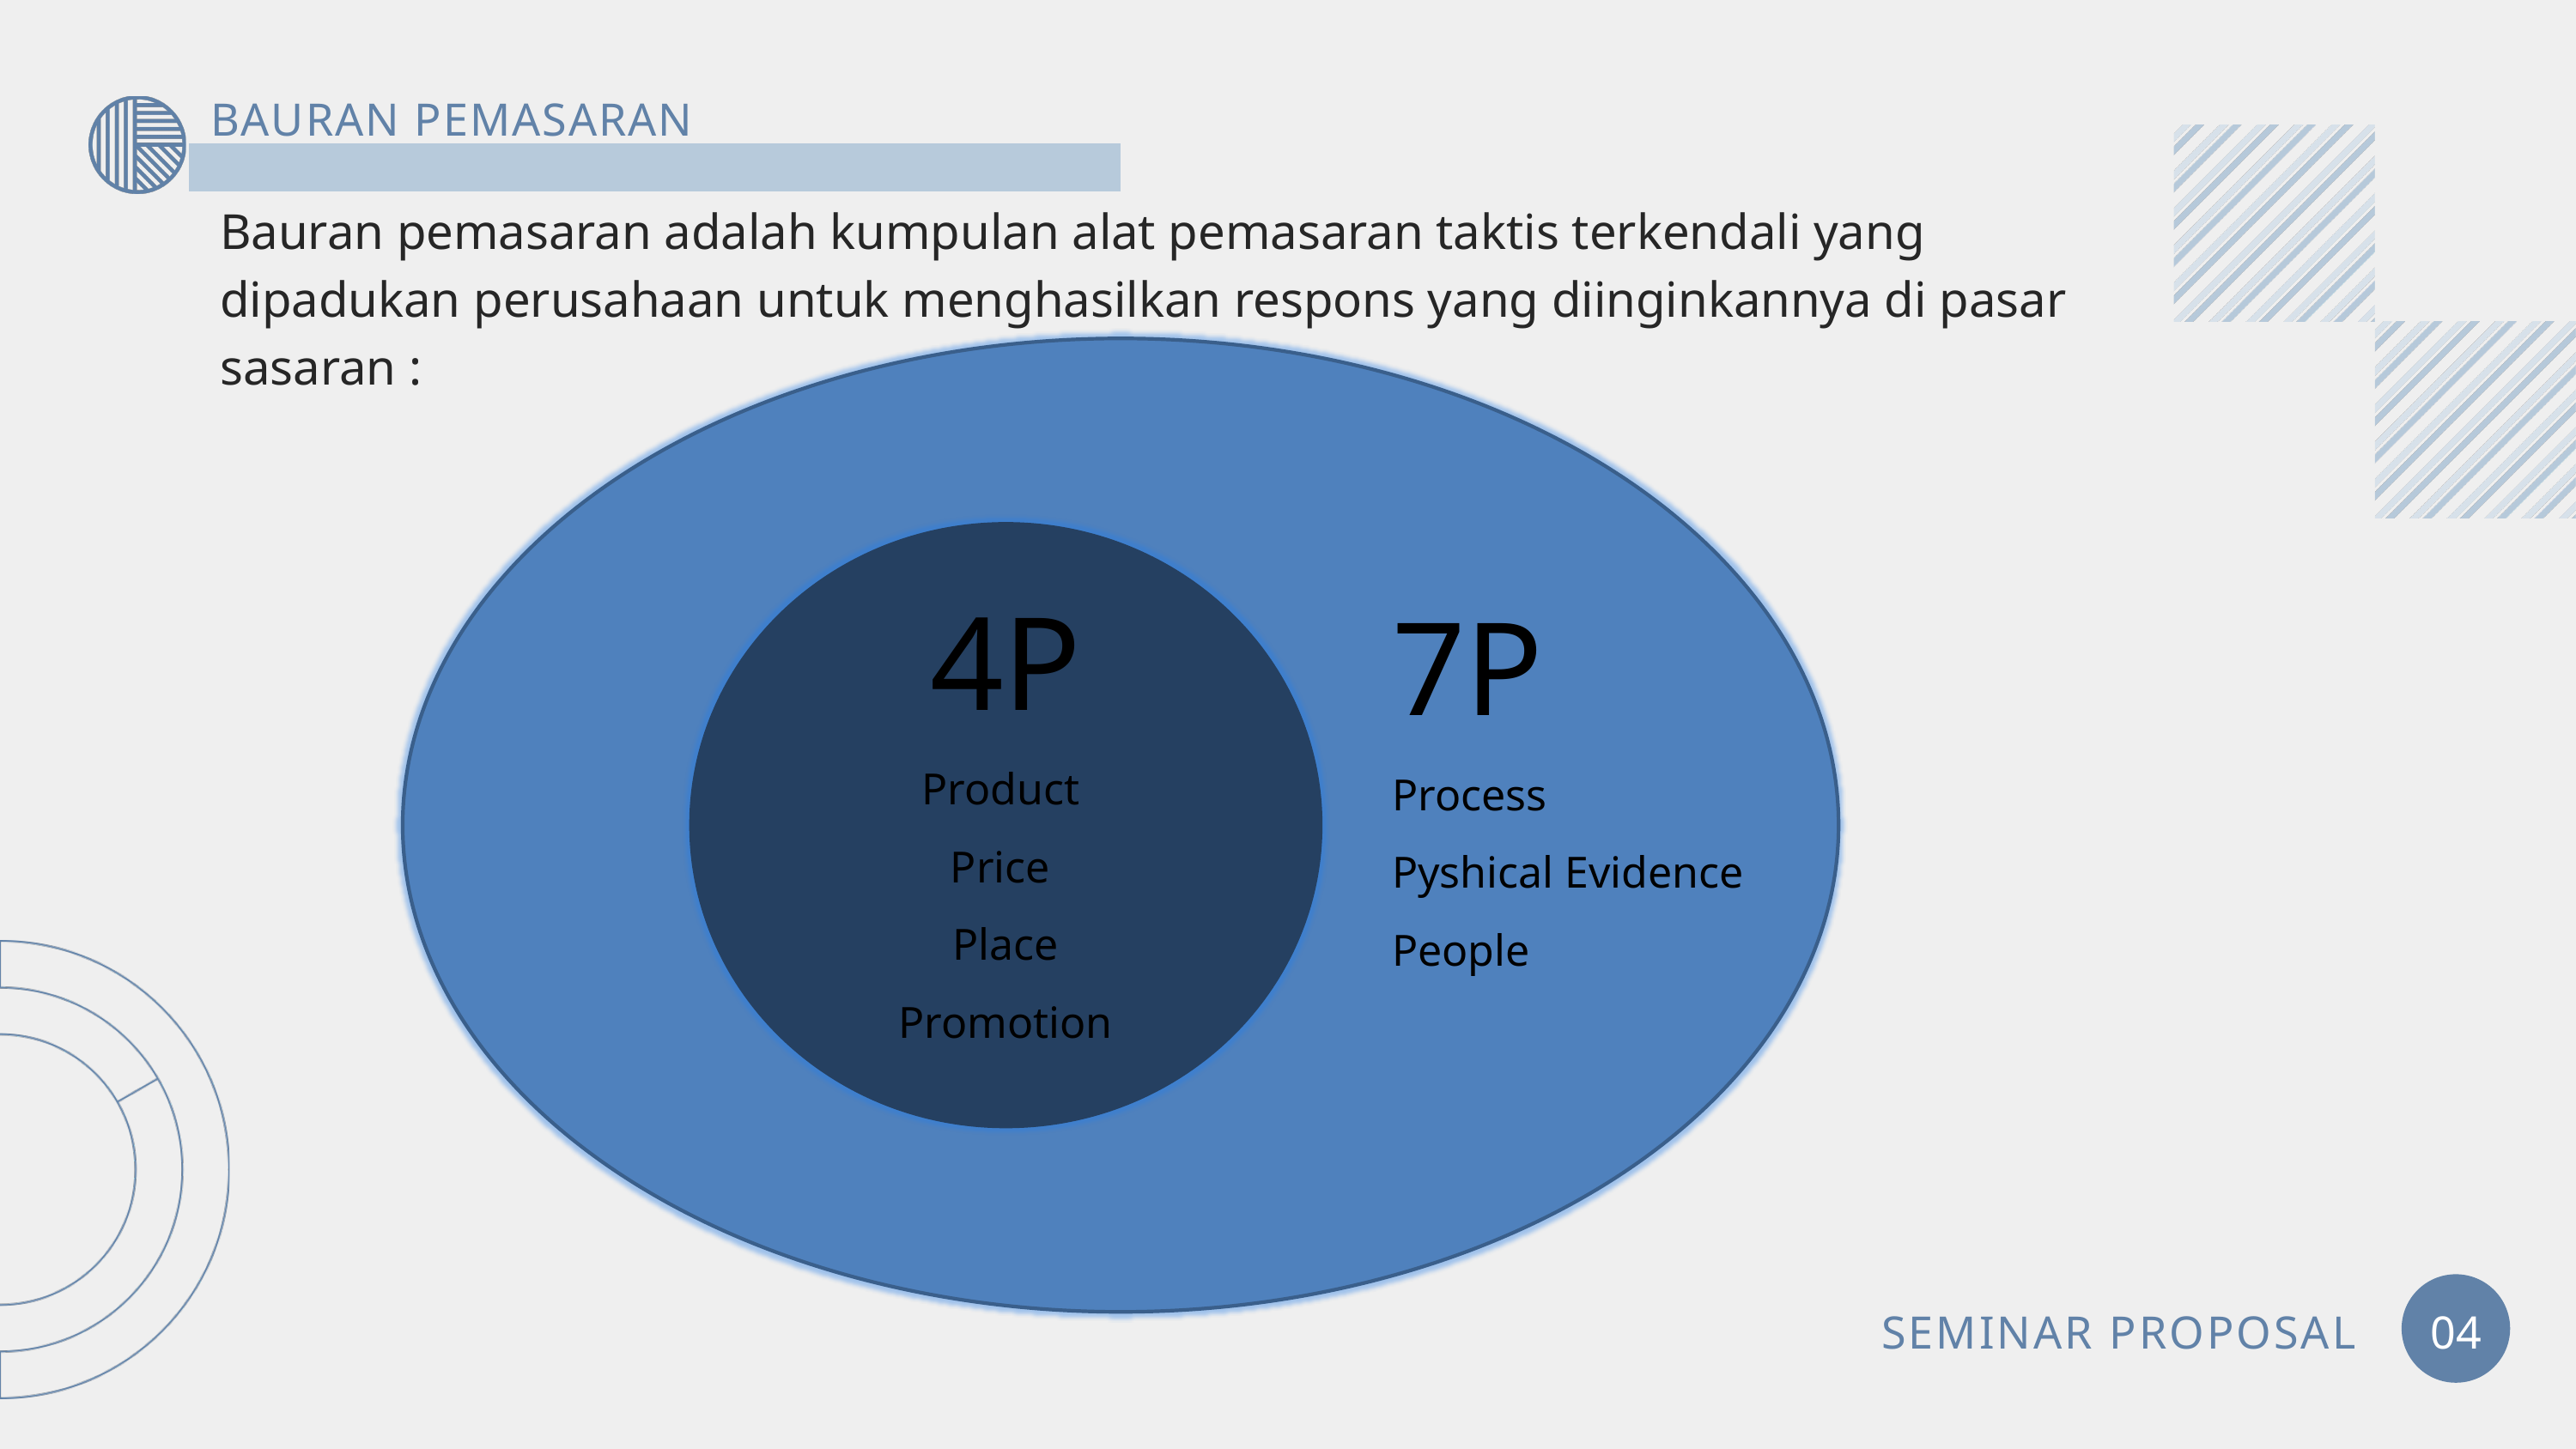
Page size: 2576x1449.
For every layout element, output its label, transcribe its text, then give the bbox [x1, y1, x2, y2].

text_box [88, 96, 186, 194]
text_box [400, 395, 1807, 1314]
text_box [0, 940, 230, 1399]
text_box BAURAN PEMASARAN [210, 89, 720, 142]
text_box [689, 522, 1323, 1028]
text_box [188, 142, 1121, 192]
text_box 7P Process Pyshical Evidence People [1392, 664, 1864, 974]
text_box [2374, 321, 2576, 518]
text_box Bauran pemasaran adalah kumpulan alat pemasaran taktis terkendali yang dipadukan perusahaan untuk menghasilkan respons yang diinginkannya di pasar sasaran : [220, 191, 2178, 395]
text_box [790, 1047, 1222, 1129]
text_box [2173, 124, 2375, 322]
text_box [2401, 1274, 2511, 1383]
text_box SEMINAR PROPOSAL [1830, 1295, 2357, 1358]
text_box 4P Product Price Place Promotion [769, 658, 1242, 1047]
